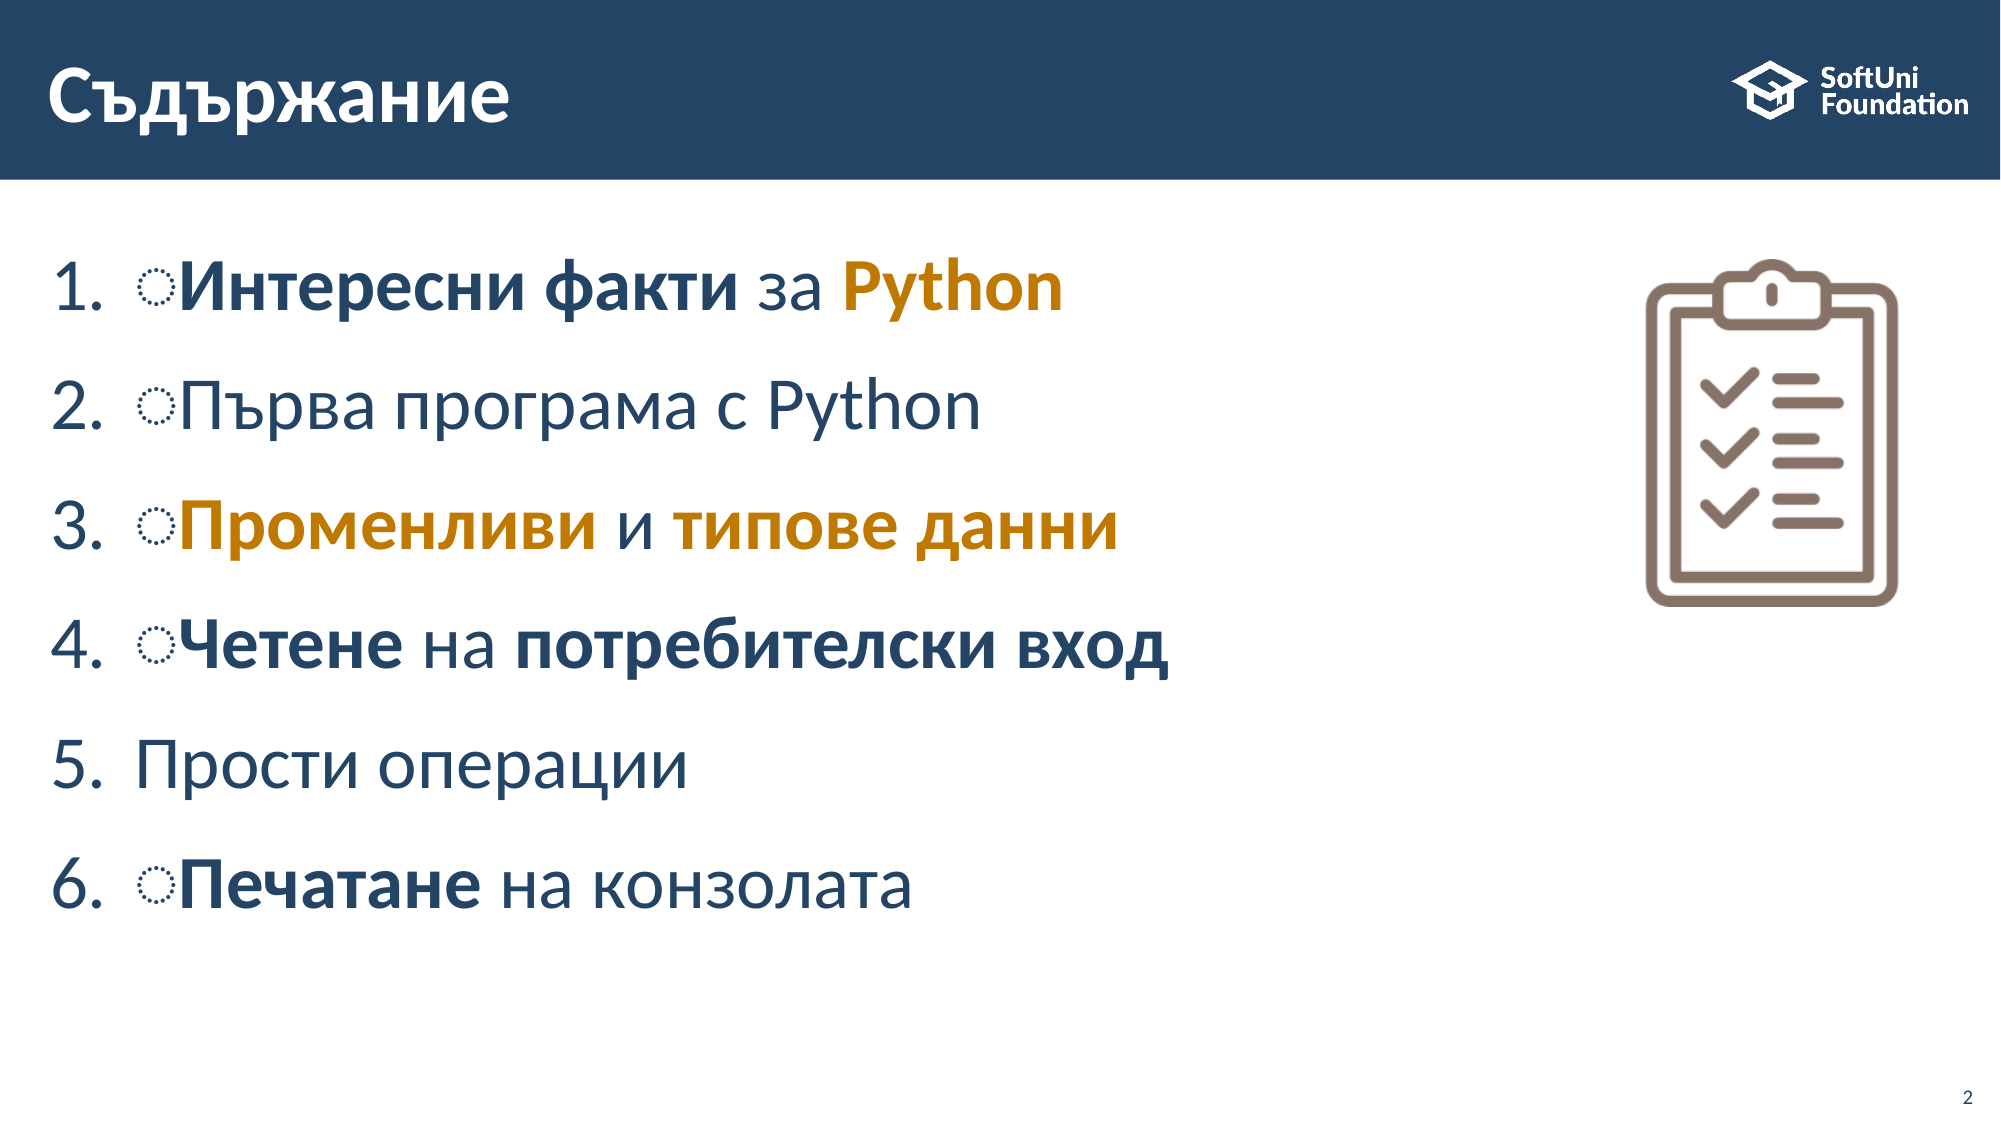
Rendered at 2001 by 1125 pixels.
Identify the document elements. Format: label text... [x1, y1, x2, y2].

list ͏Интересни факти за ͏Python ͏Първа програма с Python ͏Променливи и типове данни ͏Четене на потребителски вход Прости операции ͏Печатане на конзолата [32, 224, 1502, 1080]
title Съдържание [31, 16, 1716, 162]
picture [1731, 60, 1968, 120]
text_box 2 [1927, 1067, 1989, 1117]
picture [1641, 259, 1902, 607]
